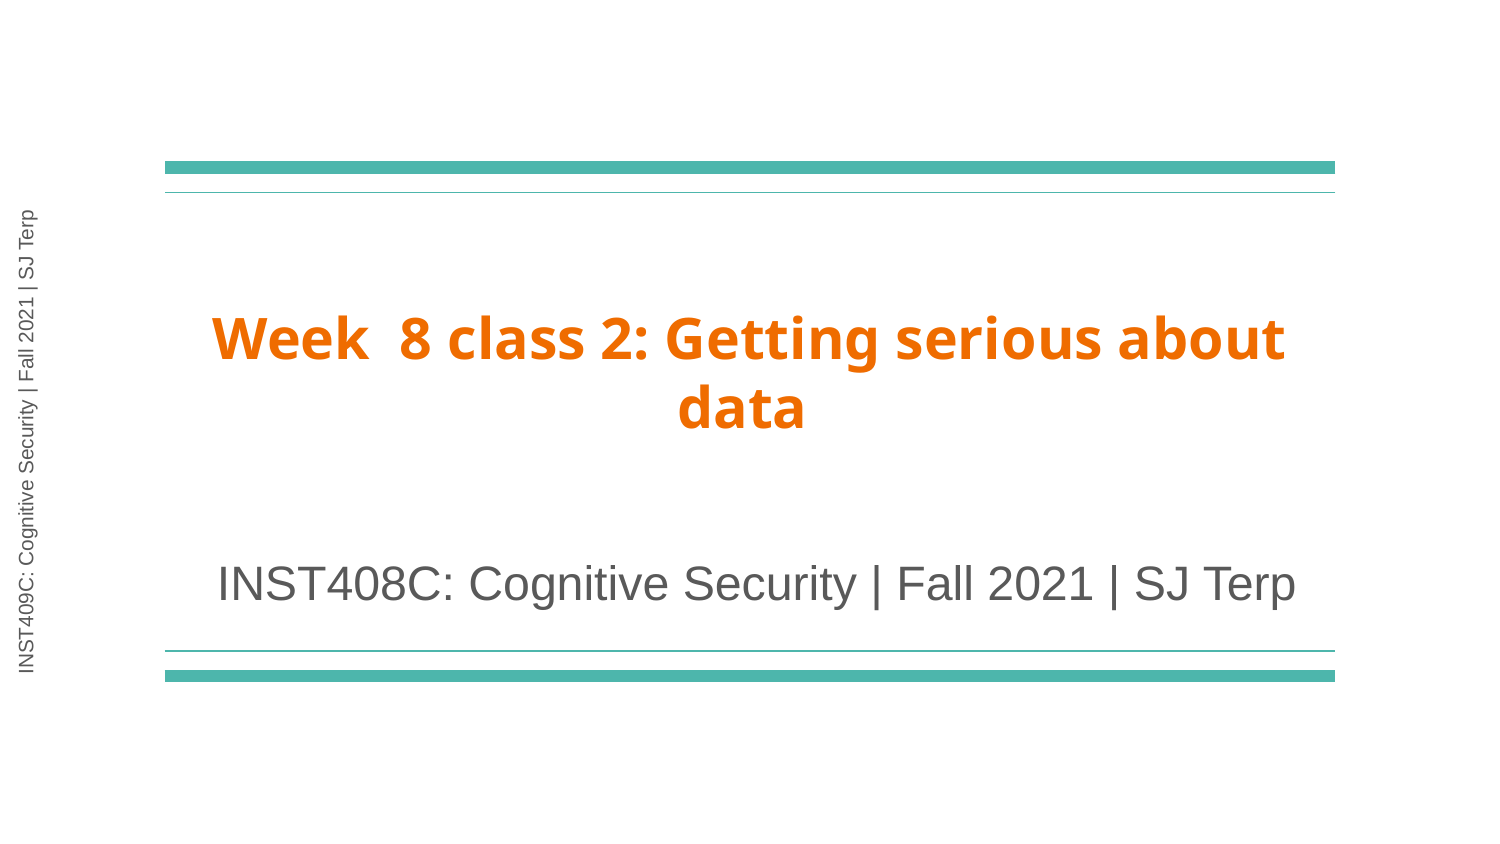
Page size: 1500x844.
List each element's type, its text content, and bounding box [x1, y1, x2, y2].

title Week 8 class 2: Getting serious about data [164, 287, 1336, 456]
subtitle INST408C: Cognitive Security | Fall 2021 | SJ Terp [179, 537, 1336, 638]
